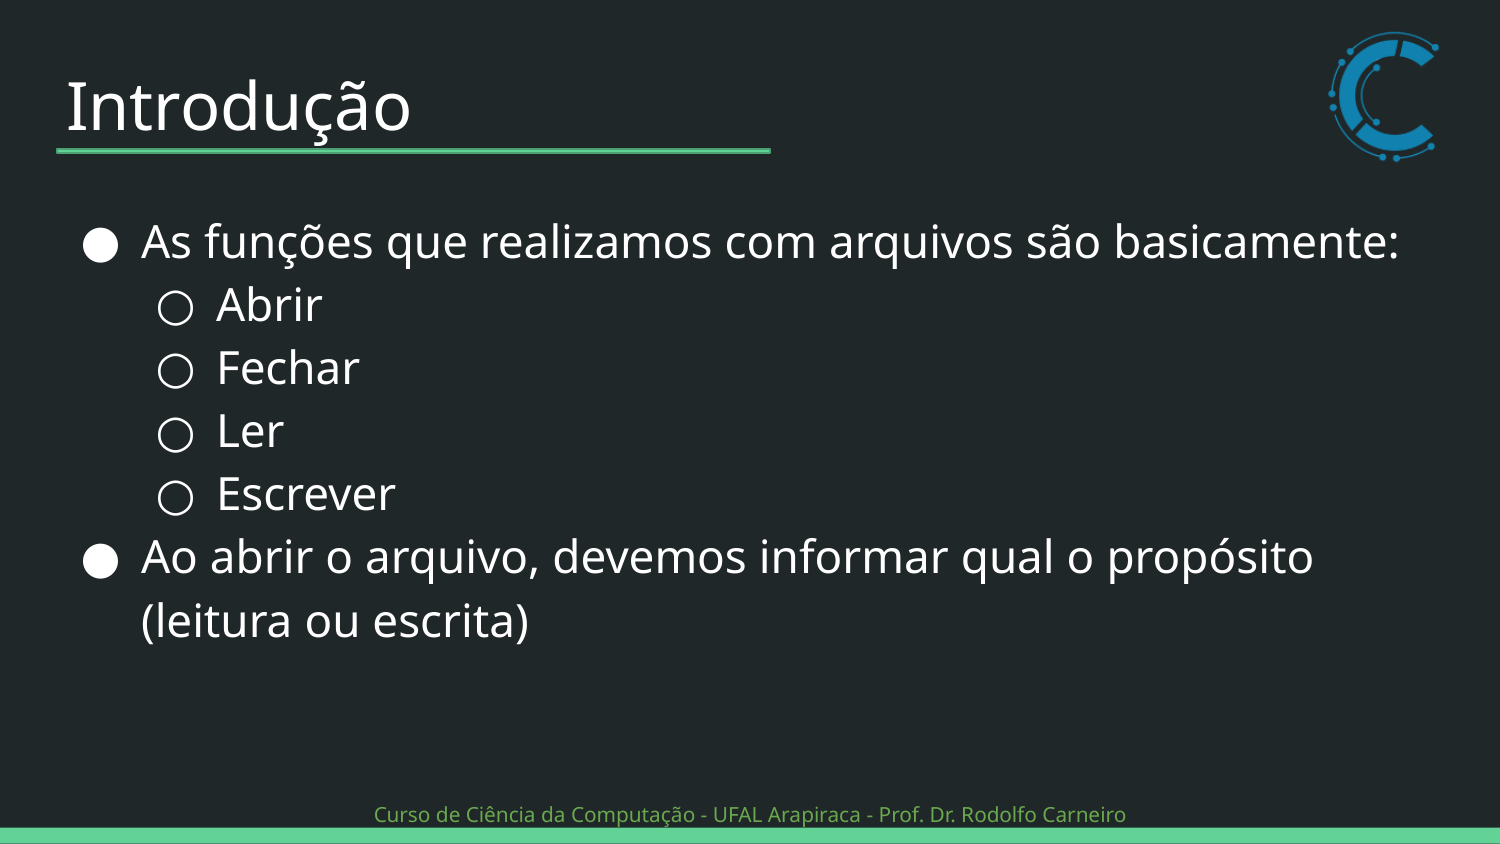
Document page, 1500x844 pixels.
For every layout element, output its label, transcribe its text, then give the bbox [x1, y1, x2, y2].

title Introdução [51, 37, 1314, 147]
picture [1319, 25, 1450, 170]
list As funções que realizamos com arquivos são basicamente: Abrir Fechar Ler Escrever Ao abrir o arquivo, devemos informar qual o propósito (leitura ou escrita) [51, 189, 1449, 750]
text_box Curso de Ciência da Computação - UFAL Arapiraca - Prof. Dr. Rodolfo Carneiro [0, 789, 1500, 840]
text_box [57, 148, 770, 154]
